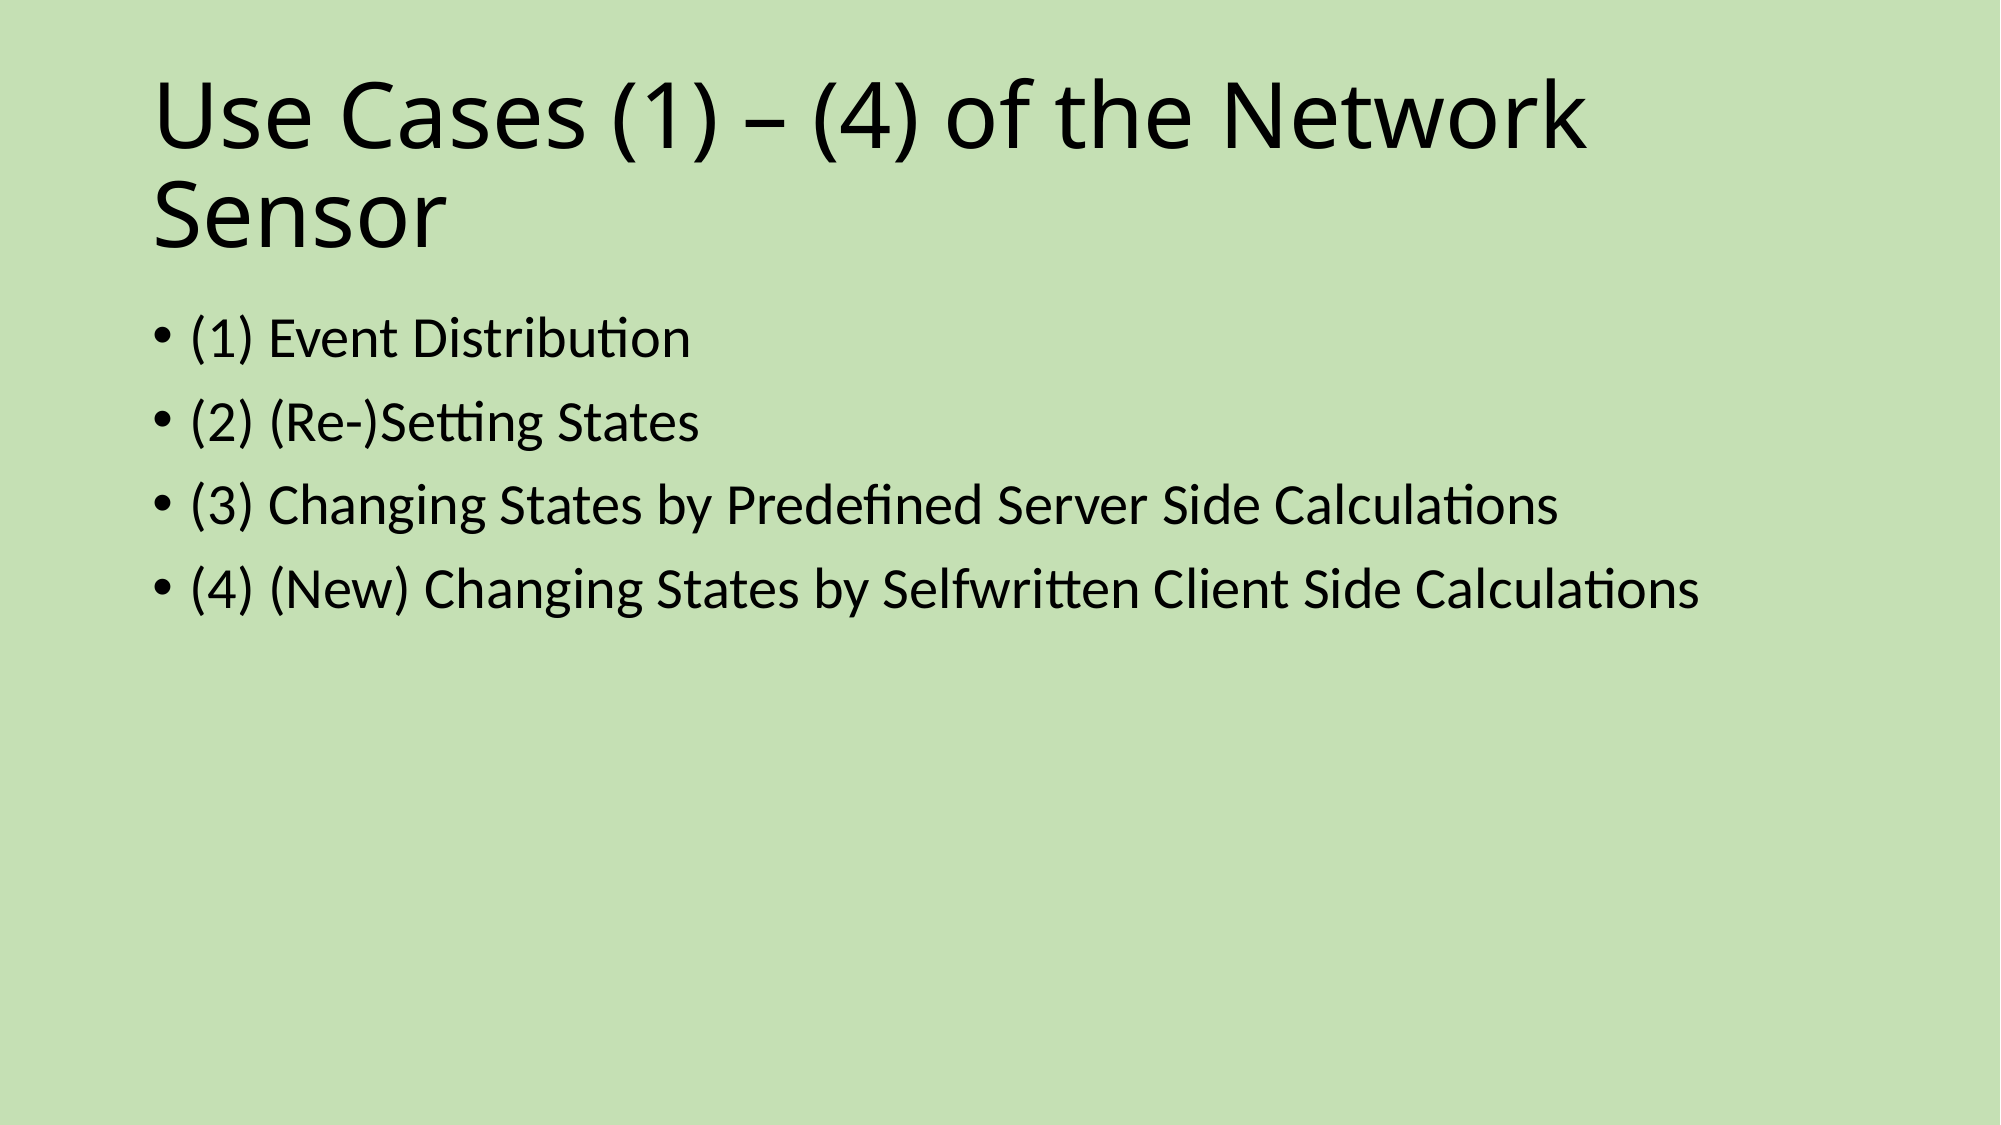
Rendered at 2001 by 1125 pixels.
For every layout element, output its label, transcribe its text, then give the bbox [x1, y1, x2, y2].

title Use Cases (1) – (4) of the Network Sensor [137, 59, 1863, 278]
list (1) Event Distribution (2) (Re-)Setting States (3) Changing States by Predefined Server Side Calculations (4) (New) Changing States by Selfwritten Client Side Calculations [137, 299, 1863, 1014]
